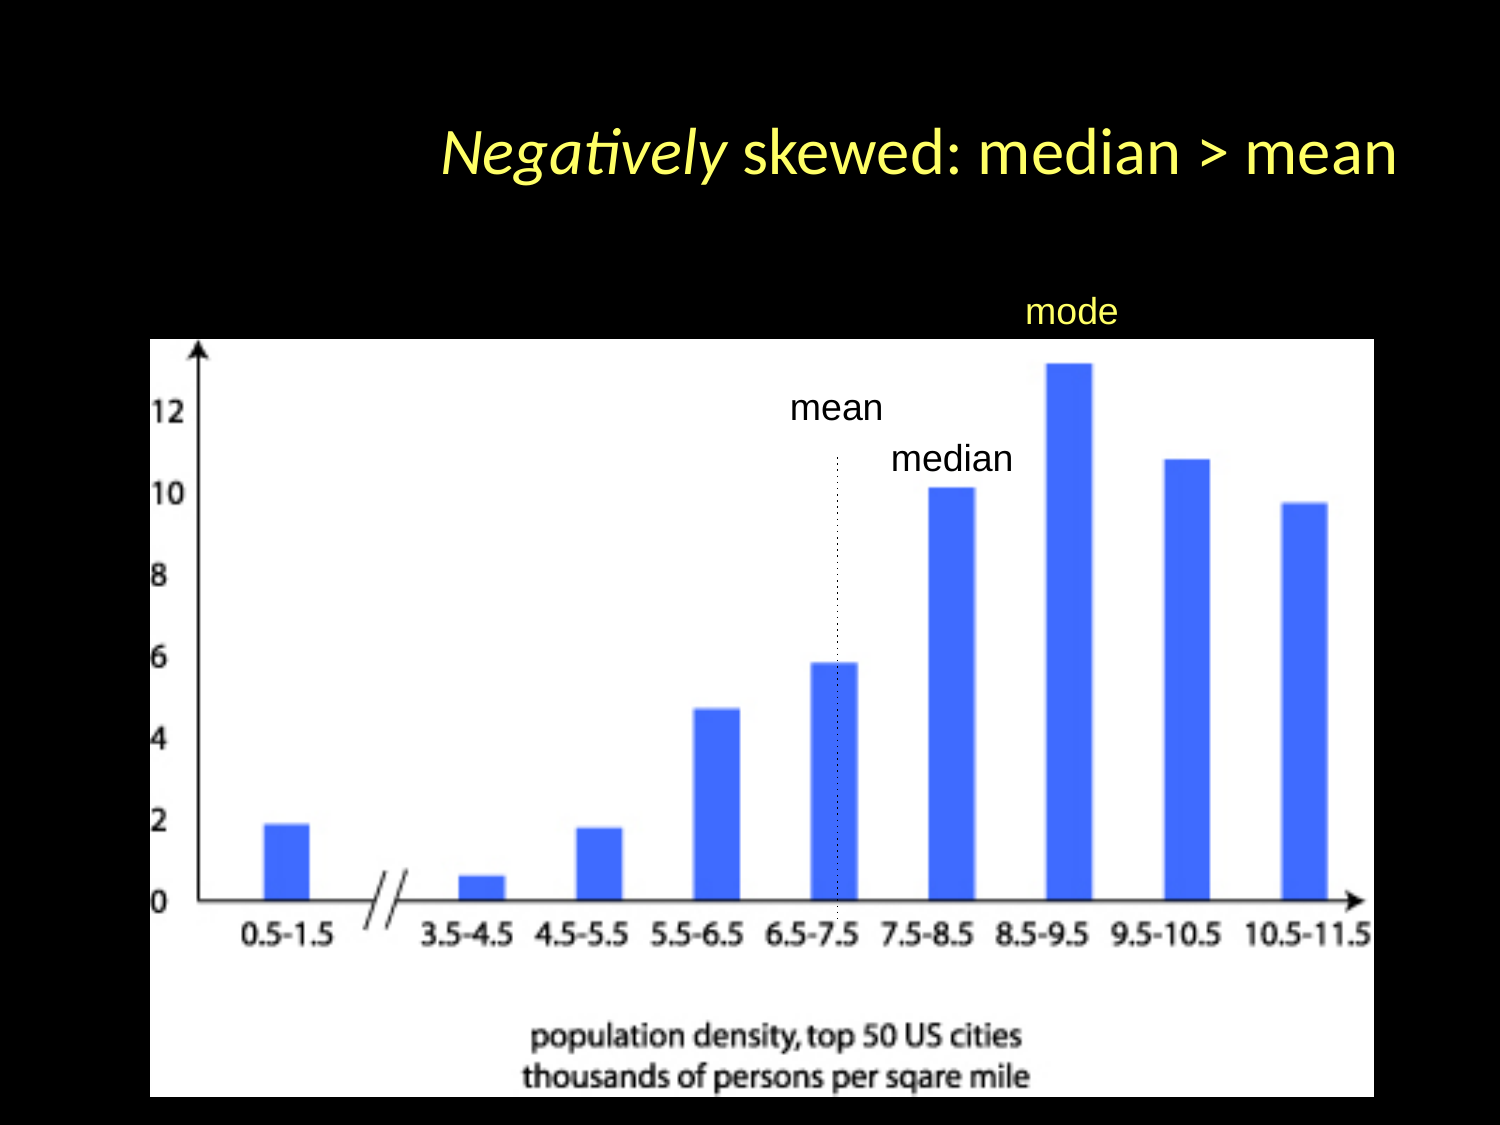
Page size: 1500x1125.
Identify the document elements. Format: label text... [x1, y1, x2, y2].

text_box Negatively skewed: median > mean [425, 99, 1425, 196]
text_box mode [1010, 279, 1190, 338]
picture [149, 339, 1374, 1097]
